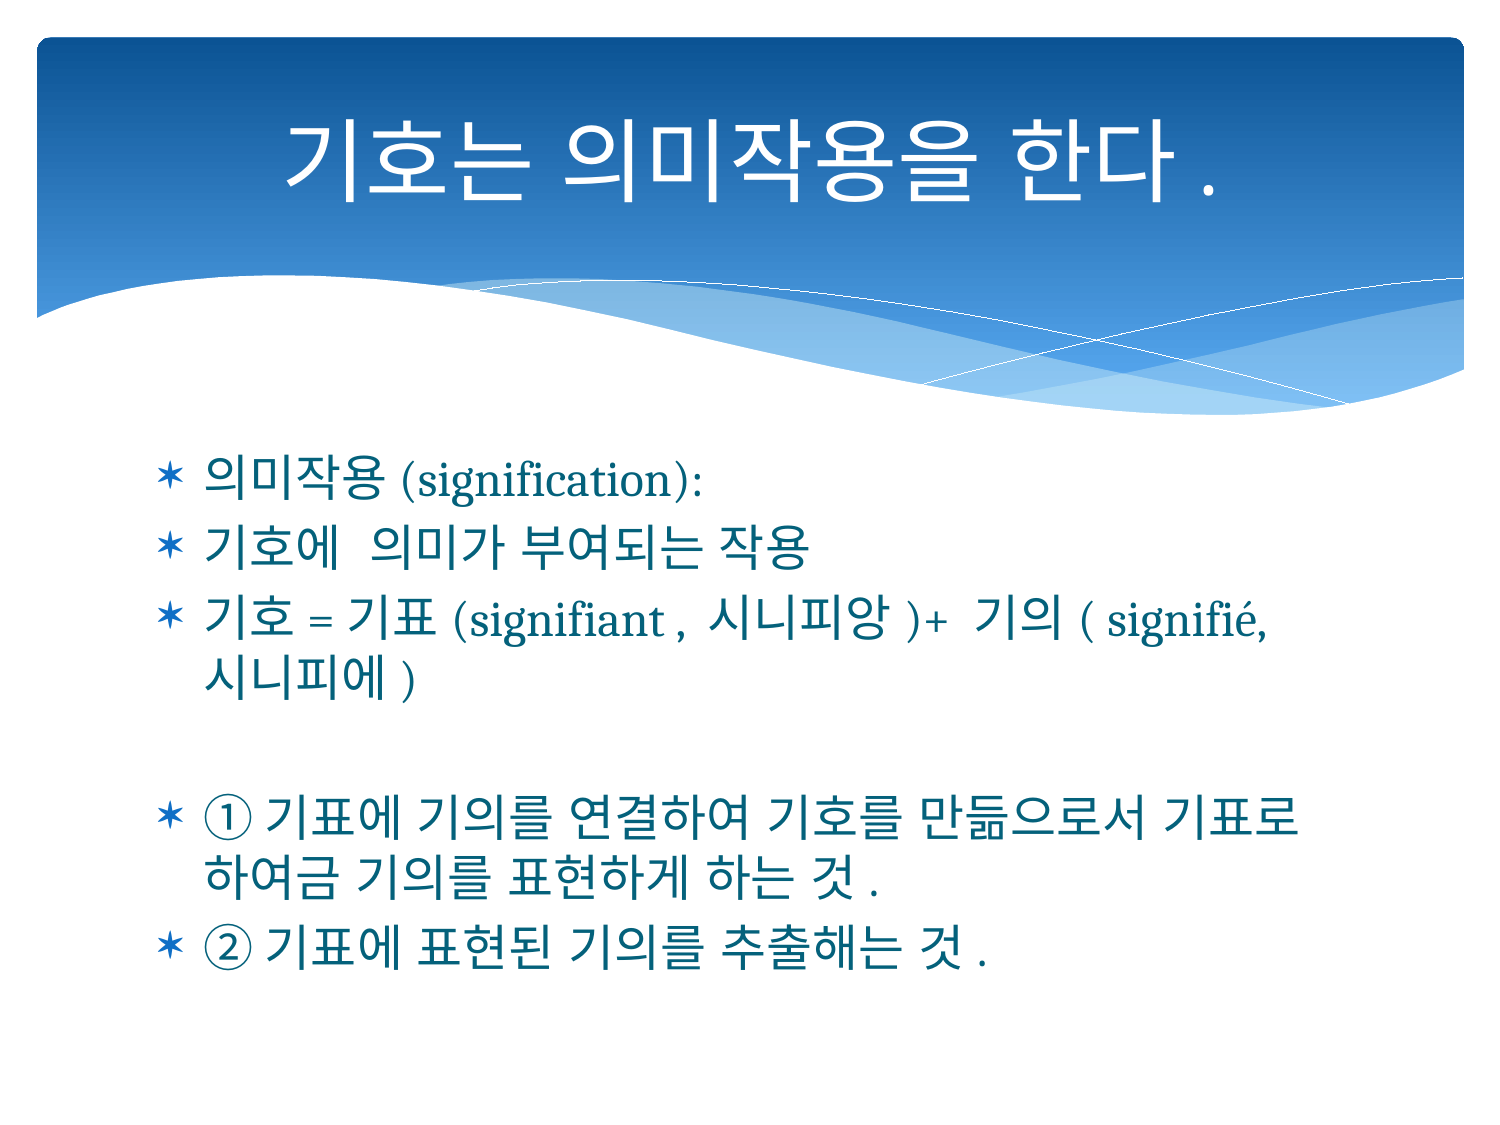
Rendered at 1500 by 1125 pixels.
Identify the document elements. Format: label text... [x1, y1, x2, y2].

title 기호는 의미작용을 한다. [75, 55, 1425, 261]
list 의미작용(signification): 기호에 의미가 부여되는 작용 기호=기표(signifiant , 시니피앙)+ 기의( signifié, 시니피에) ①기표에 기의를 연결하여 기호를 만듦으로서 기표로 하여금 기의를 표현하게 하는 것. ②기표에 표현된 기의를 추출해는 것. [143, 438, 1359, 1005]
